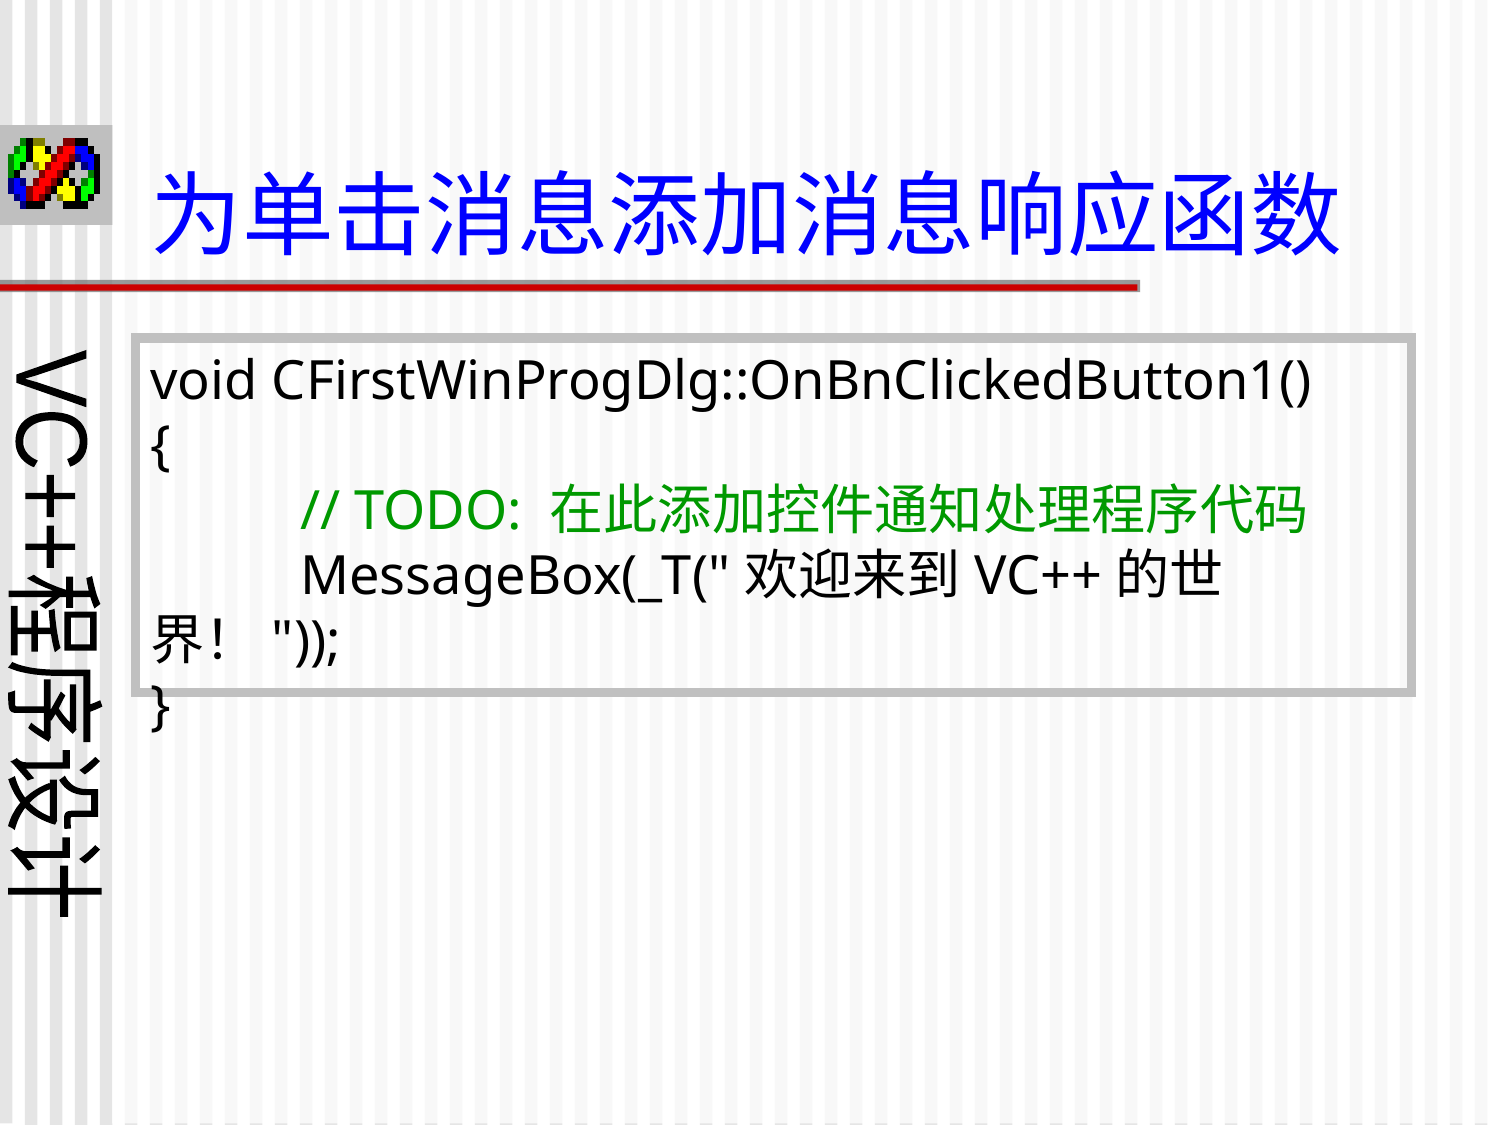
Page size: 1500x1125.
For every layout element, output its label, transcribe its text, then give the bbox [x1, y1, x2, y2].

text_box 为单击消息添加消息响应函数 [135, 149, 1388, 274]
text_box void CFirstWinProgDlg::OnBnClickedButton1() { // TODO: 在此添加控件通知处理程序代码 MessageBox(_T("欢迎来到VC++的世界！")); } [135, 338, 1412, 693]
picture [0, 125, 113, 225]
